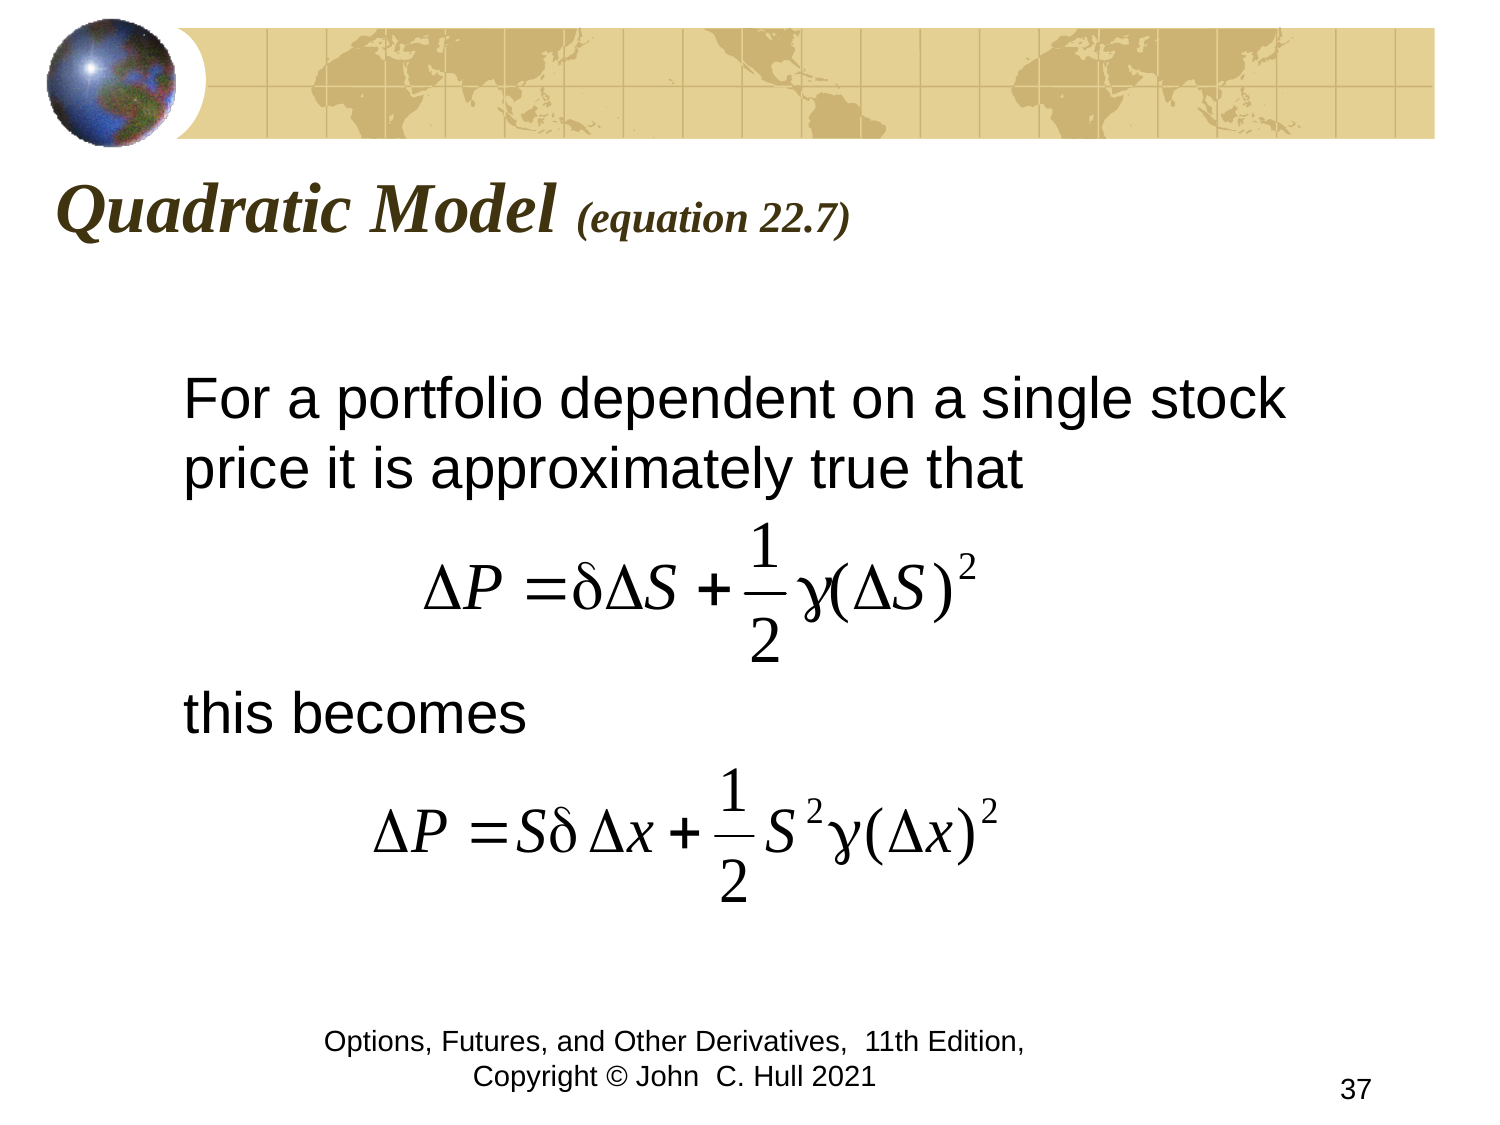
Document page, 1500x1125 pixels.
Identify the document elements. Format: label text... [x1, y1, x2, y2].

picture [42, 14, 190, 151]
slide_number 37 [1074, 1037, 1388, 1113]
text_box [412, 499, 988, 748]
title Quadratic Model (equation 22.7) [40, 152, 1316, 341]
list For a portfolio dependent on a single stock price it is approximately true that this becomes [112, 352, 1388, 1028]
footer Options, Futures, and Other Derivatives, 11th Edition, Copyright © John C. Hull 2021 [262, 1024, 1088, 1101]
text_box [362, 749, 1008, 913]
